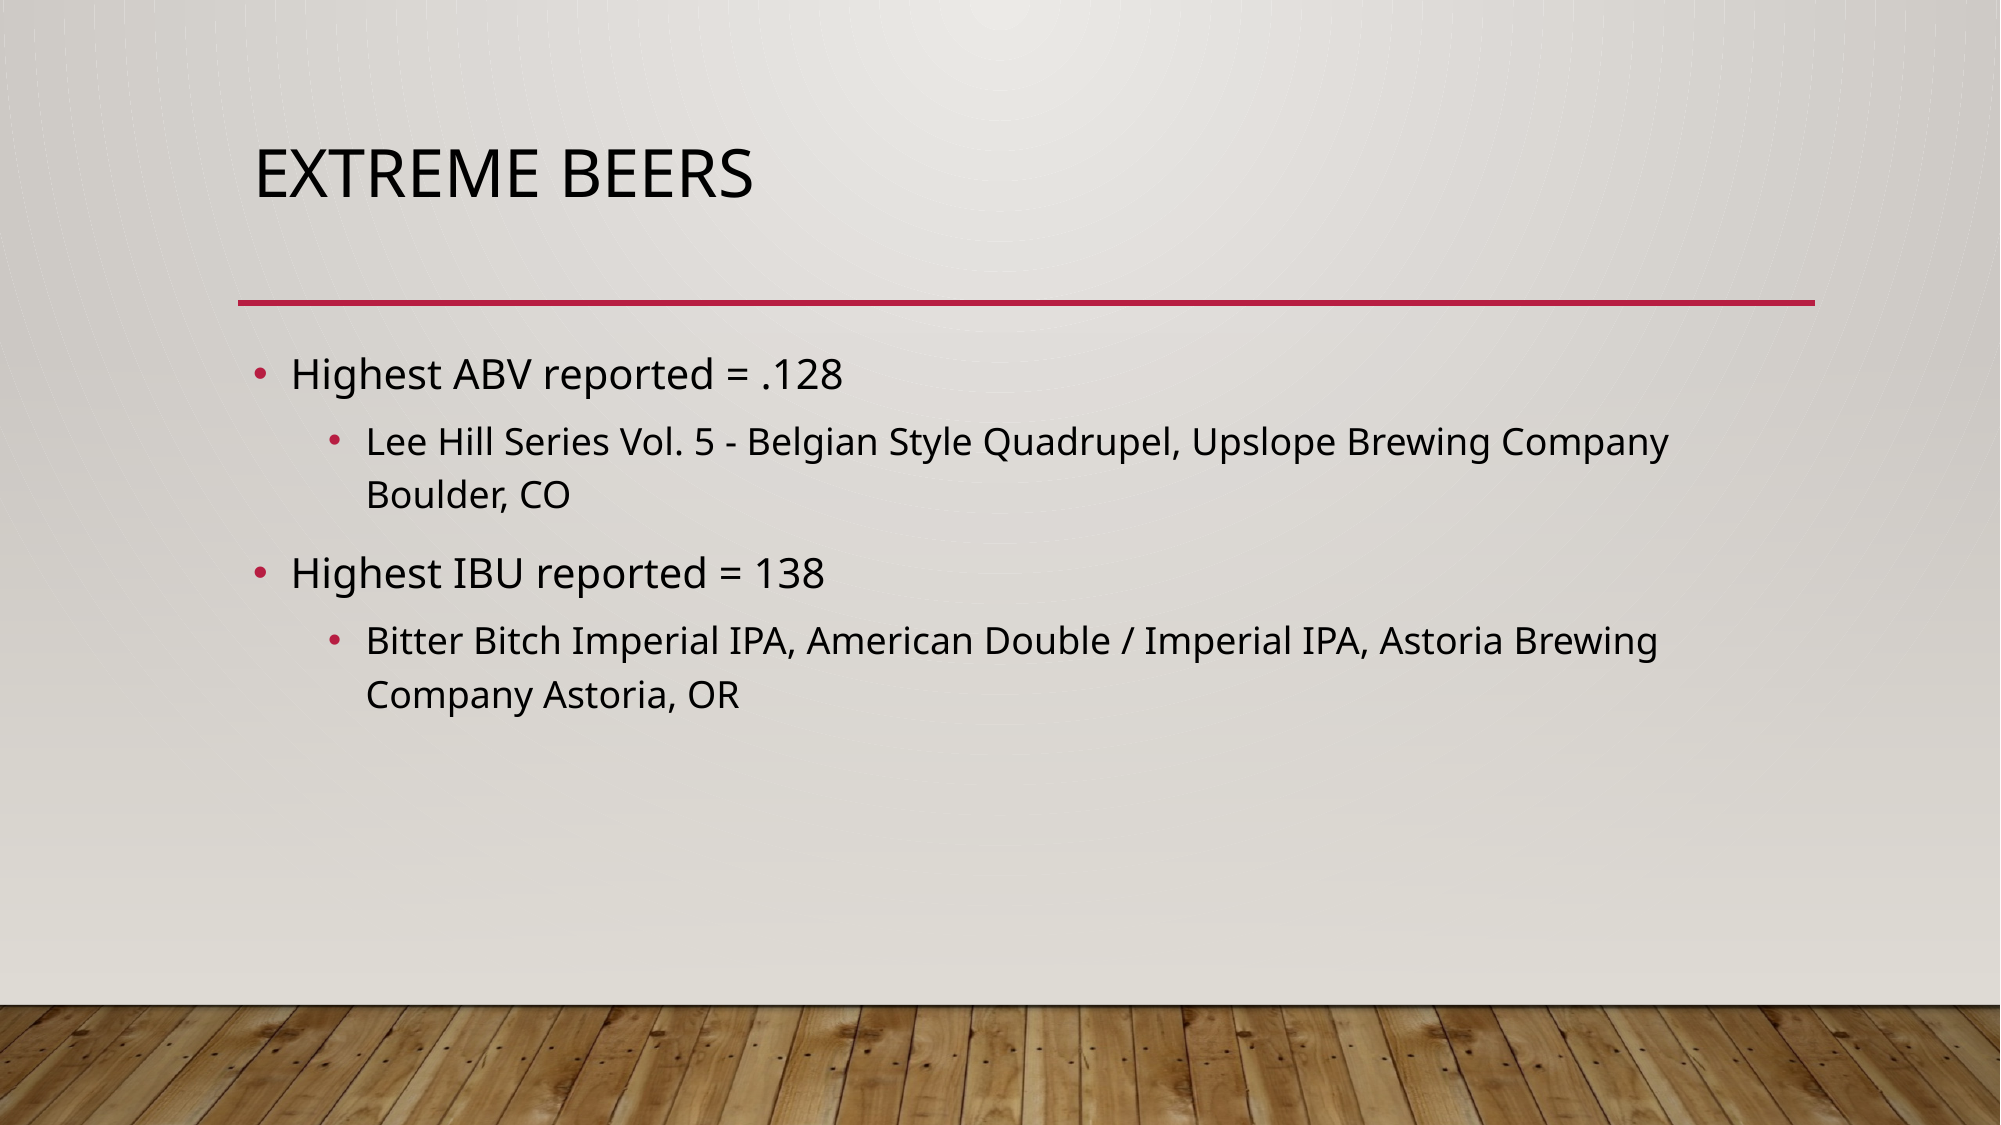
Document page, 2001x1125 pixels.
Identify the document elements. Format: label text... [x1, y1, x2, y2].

picture [0, 1005, 2000, 1125]
list Highest ABV reported = .128 Lee Hill Series Vol. 5 - Belgian Style Quadrupel, Upslope Brewing Company Boulder, CO Highest IBU reported = 138 Bitter Bitch Imperial IPA, American Double / Imperial IPA, Astoria Brewing Company Astoria, OR [238, 330, 1814, 897]
title Extreme Beers [238, 131, 1814, 305]
